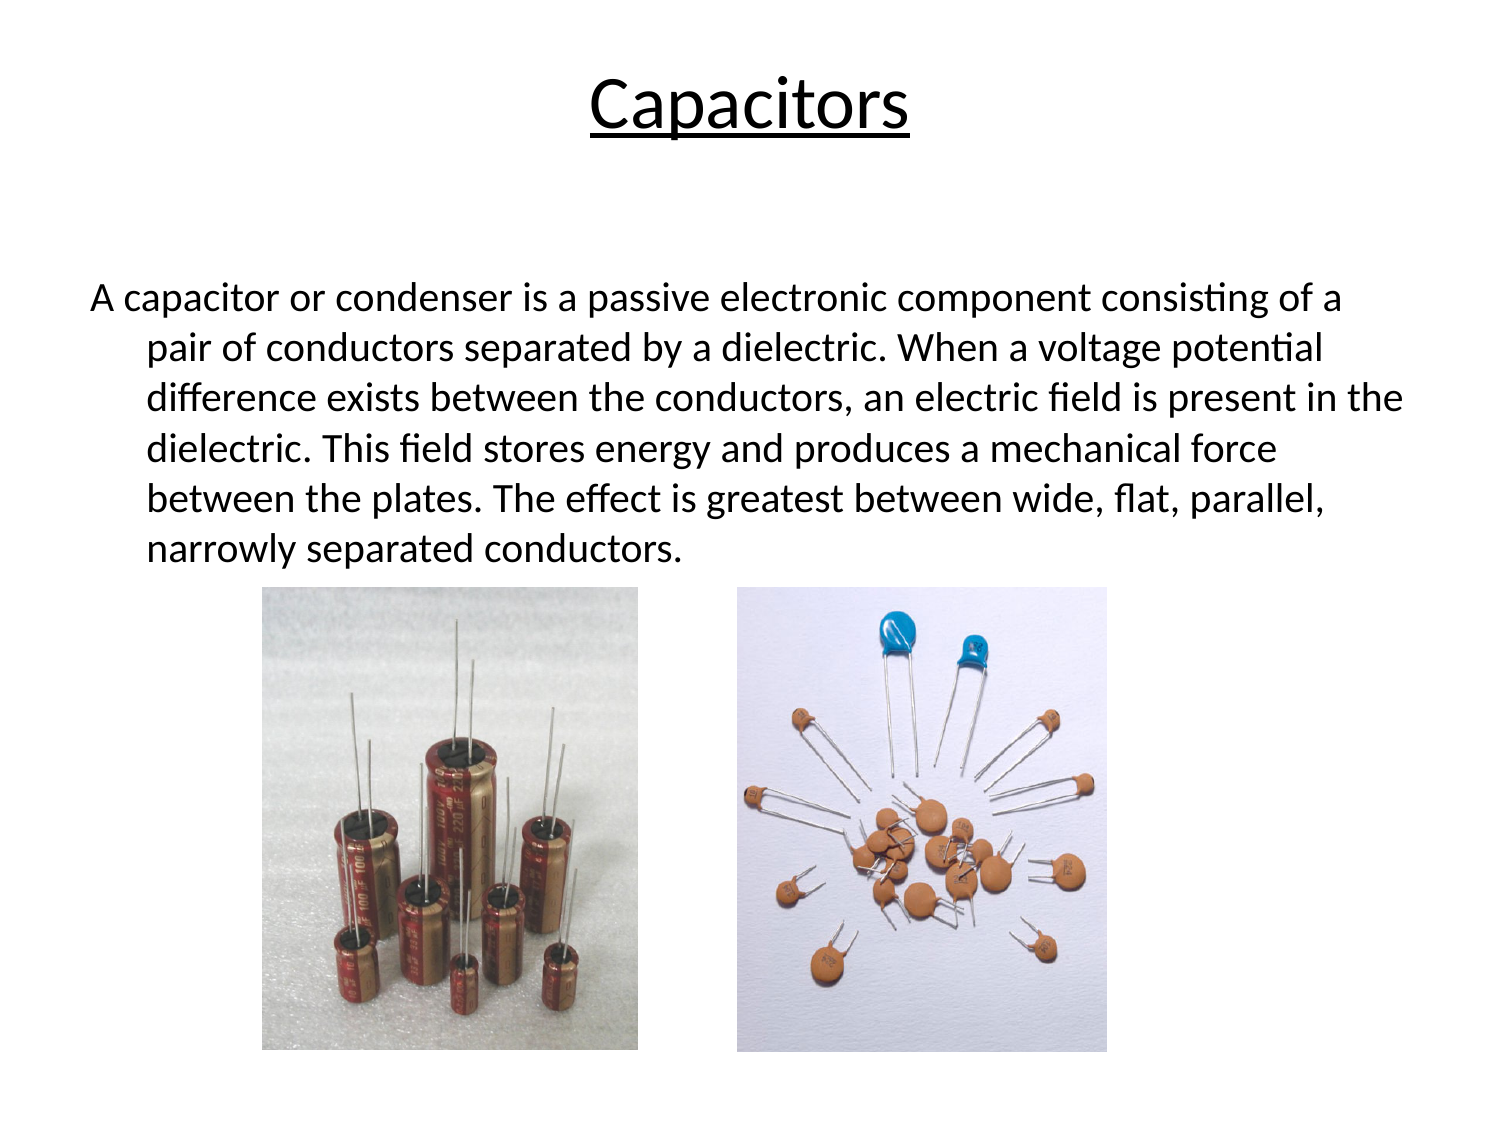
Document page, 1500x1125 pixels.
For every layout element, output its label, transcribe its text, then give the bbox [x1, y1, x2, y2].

picture [262, 587, 638, 1051]
list A capacitor or condenser is a passive electronic component consisting of a pair of conductors separated by a dielectric. When a voltage potential difference exists between the conductors, an electric field is present in the dielectric. This field stores energy and produces a mechanical force between the plates. The effect is greatest between wide, flat, parallel, narrowly separated conductors. [75, 262, 1425, 1005]
picture [737, 587, 1108, 1052]
title Capacitors [75, 45, 1425, 233]
